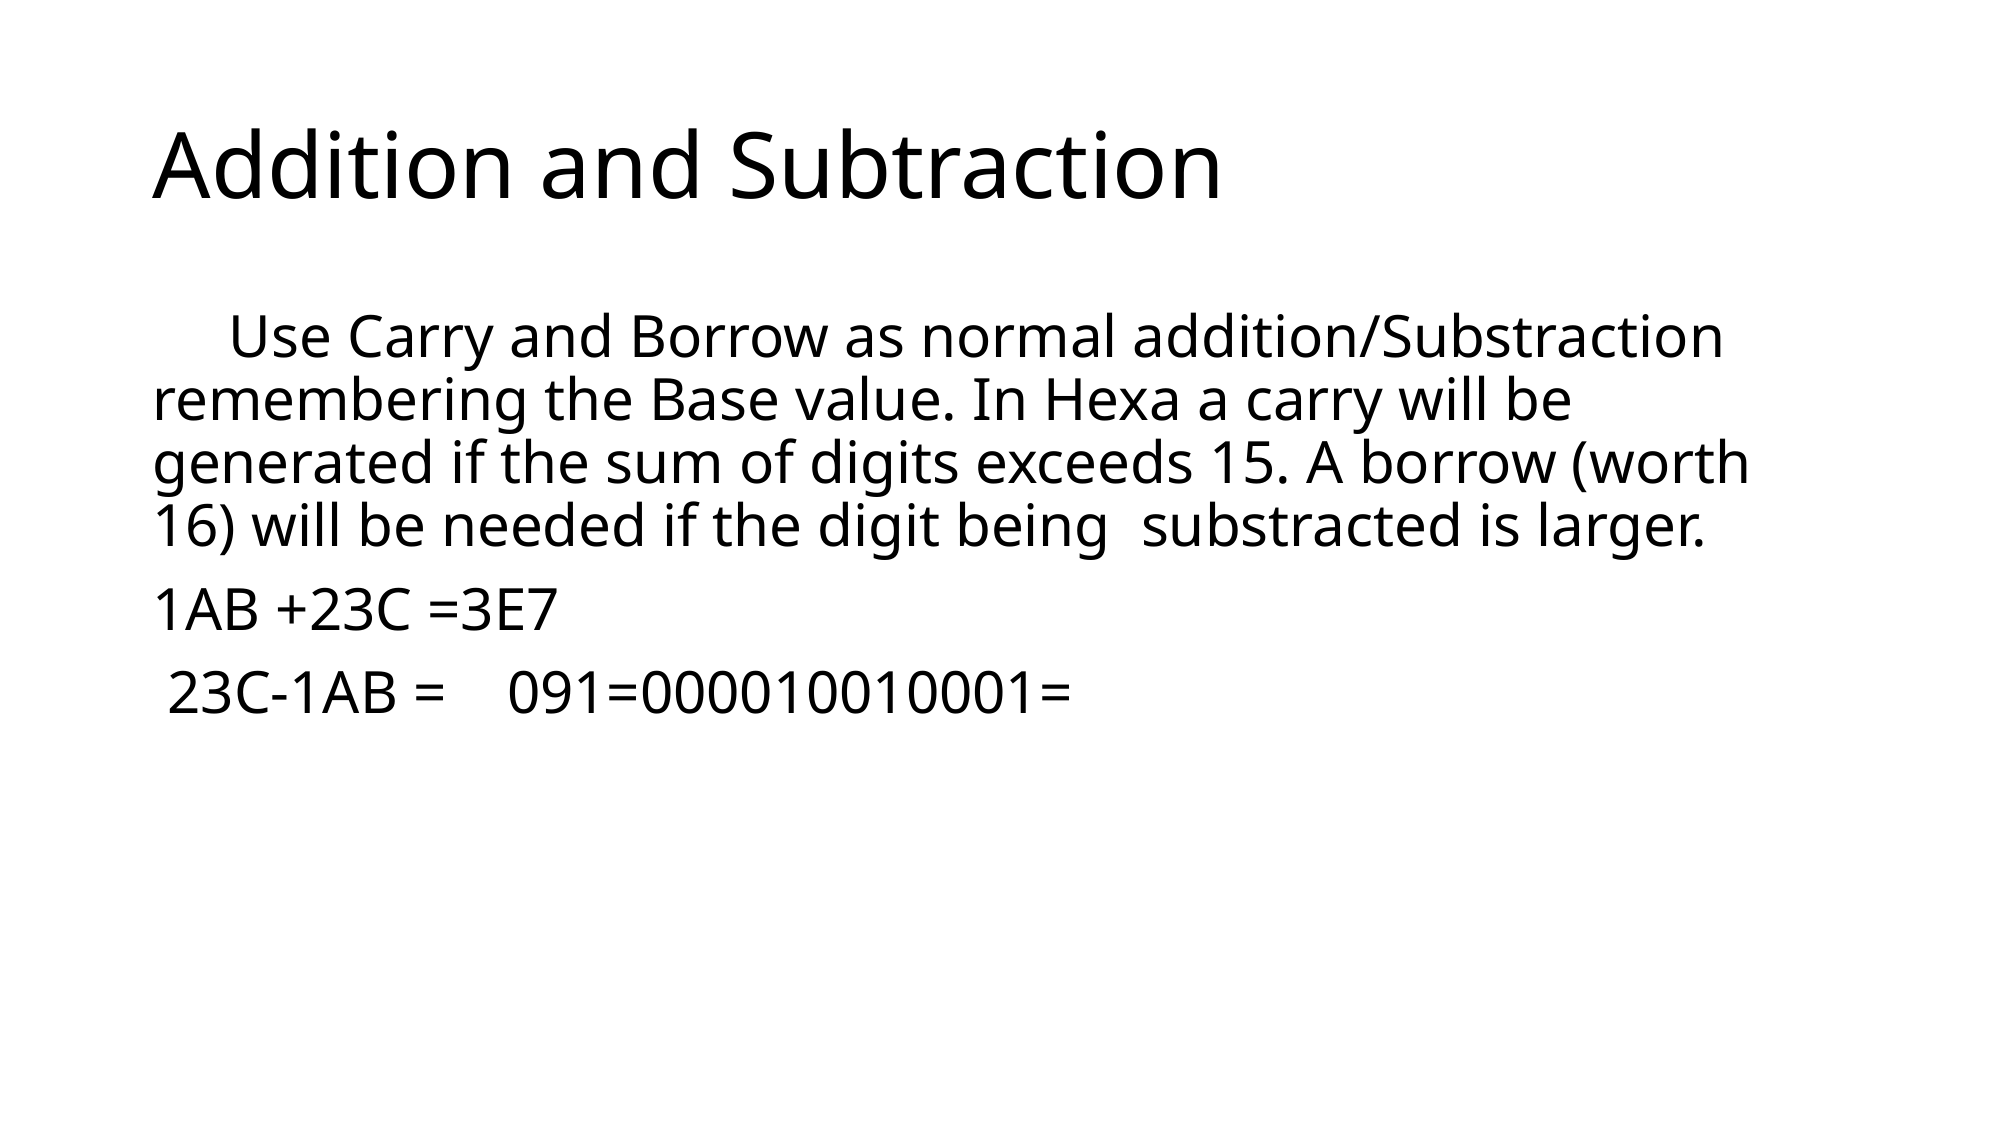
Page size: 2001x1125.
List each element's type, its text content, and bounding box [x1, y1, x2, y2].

list Use Carry and Borrow as normal addition/Substraction remembering the Base value. In Hexa a carry will be generated if the sum of digits exceeds 15. A borrow (worth 16) will be needed if the digit being substracted is larger. 1AB +23C =3E7 23C-1AB = 091=000010010001= [137, 299, 1863, 1014]
title Addition and Subtraction [137, 59, 1863, 278]
